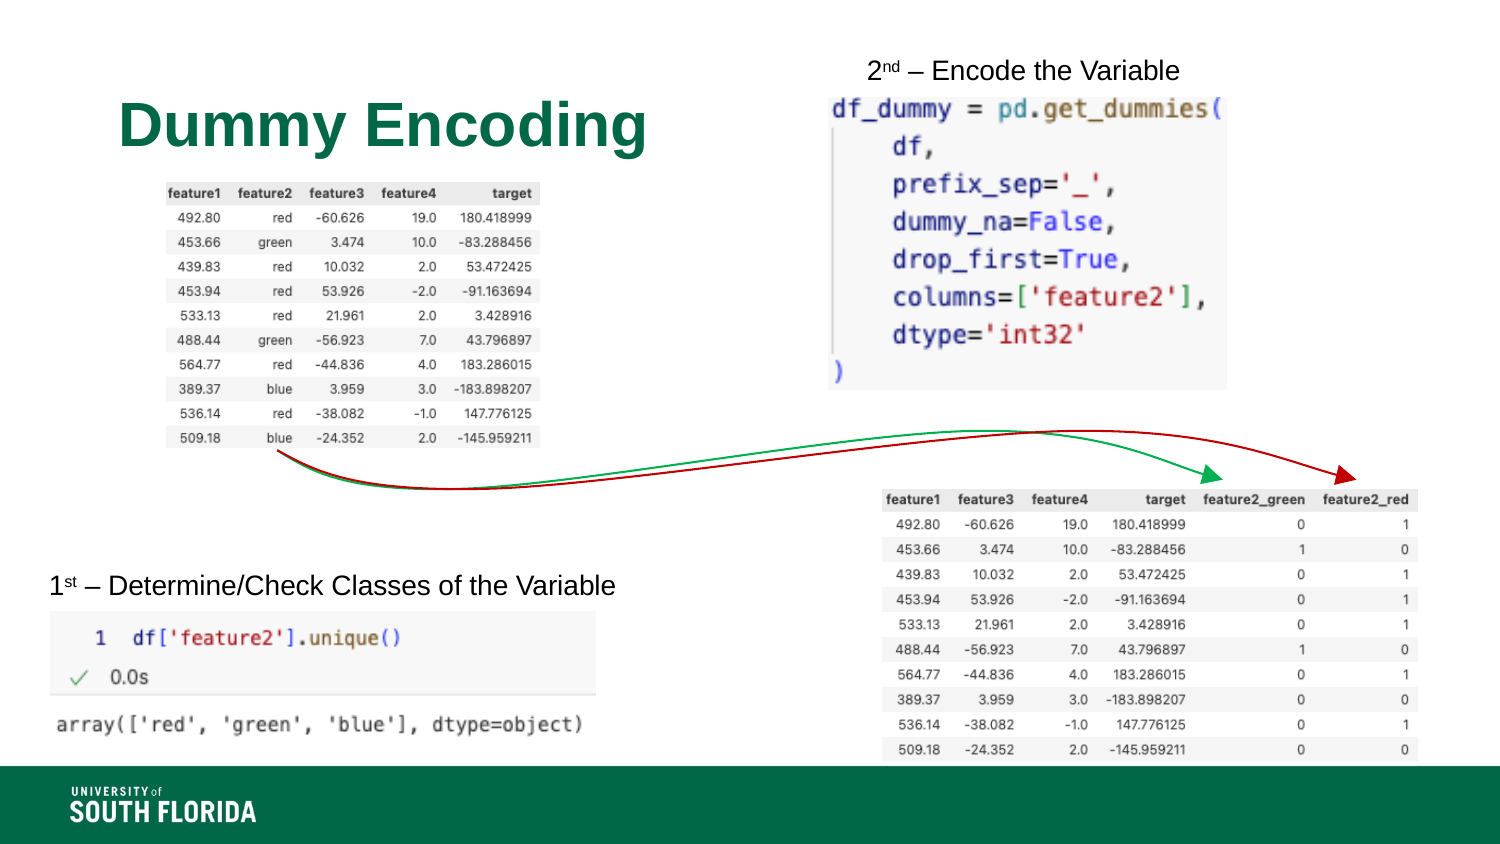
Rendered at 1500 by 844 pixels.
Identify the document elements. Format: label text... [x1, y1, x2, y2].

title Dummy Encoding [103, 44, 1397, 208]
text_box [746, 464, 1223, 485]
text_box 2nd – Encode the Variable [852, 44, 1204, 94]
text_box [276, 429, 1357, 491]
text_box 1st – Determine/Check Classes of the Variable [34, 560, 632, 609]
text_box [694, 429, 1026, 462]
picture [0, 0, 1500, 844]
